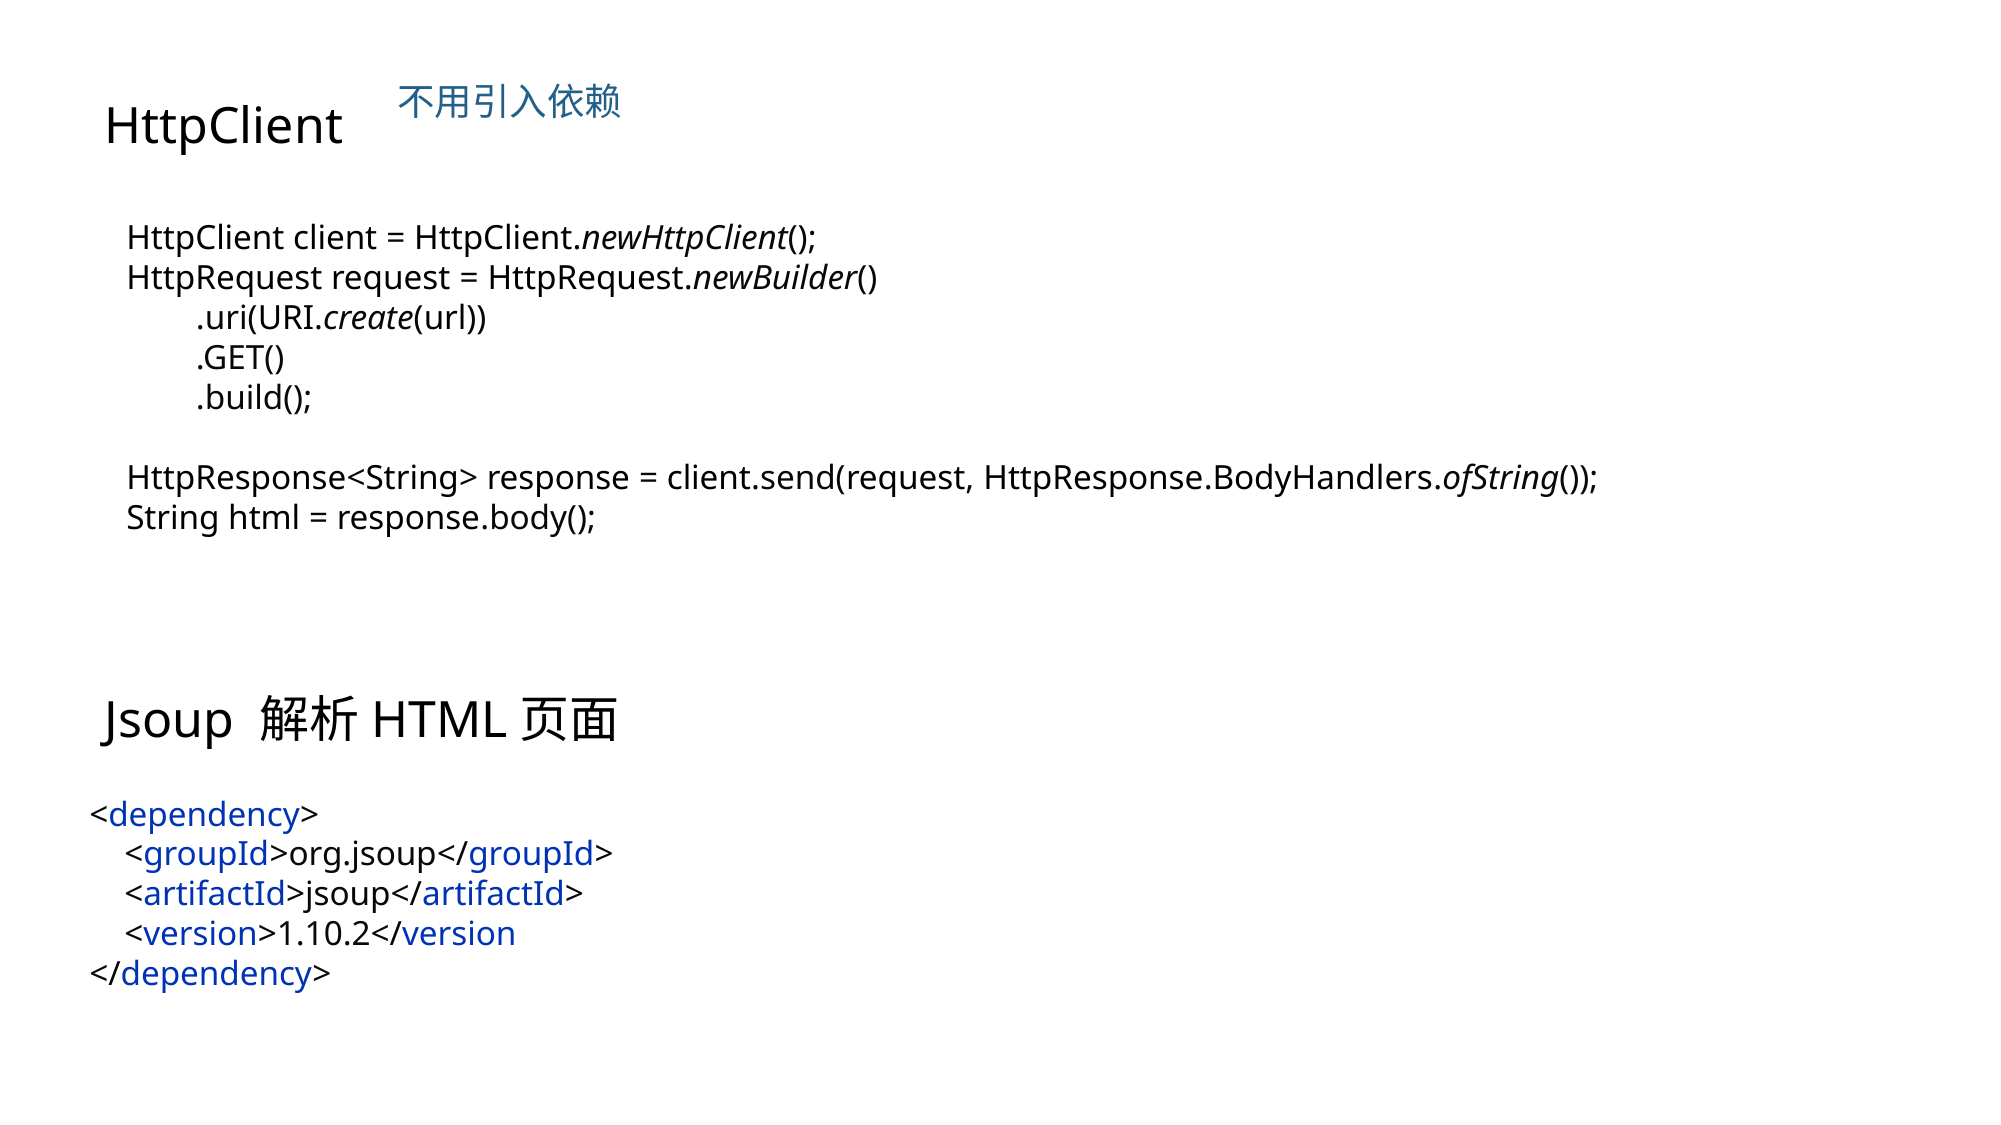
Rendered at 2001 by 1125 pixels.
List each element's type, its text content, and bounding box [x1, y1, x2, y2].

text_box Jsoup 解析HTML页面 [90, 620, 708, 756]
text_box HttpClient client = HttpClient.newHttpClient(); HttpRequest request = HttpRequest.newBuilder() .uri(URI.create(url)) .GET() .build(); HttpResponse<String> response = client.send(request, HttpResponse.BodyHandlers.ofString()); String html = response.body(); [111, 208, 1769, 544]
text_box HttpClient [89, 26, 552, 161]
text_box <dependency> <groupId>org.jsoup</groupId> <artifactId>jsoup</artifactId> <version>1.10.2</version </dependency> [74, 785, 629, 1000]
text_box 不用引入依赖 [382, 70, 696, 131]
